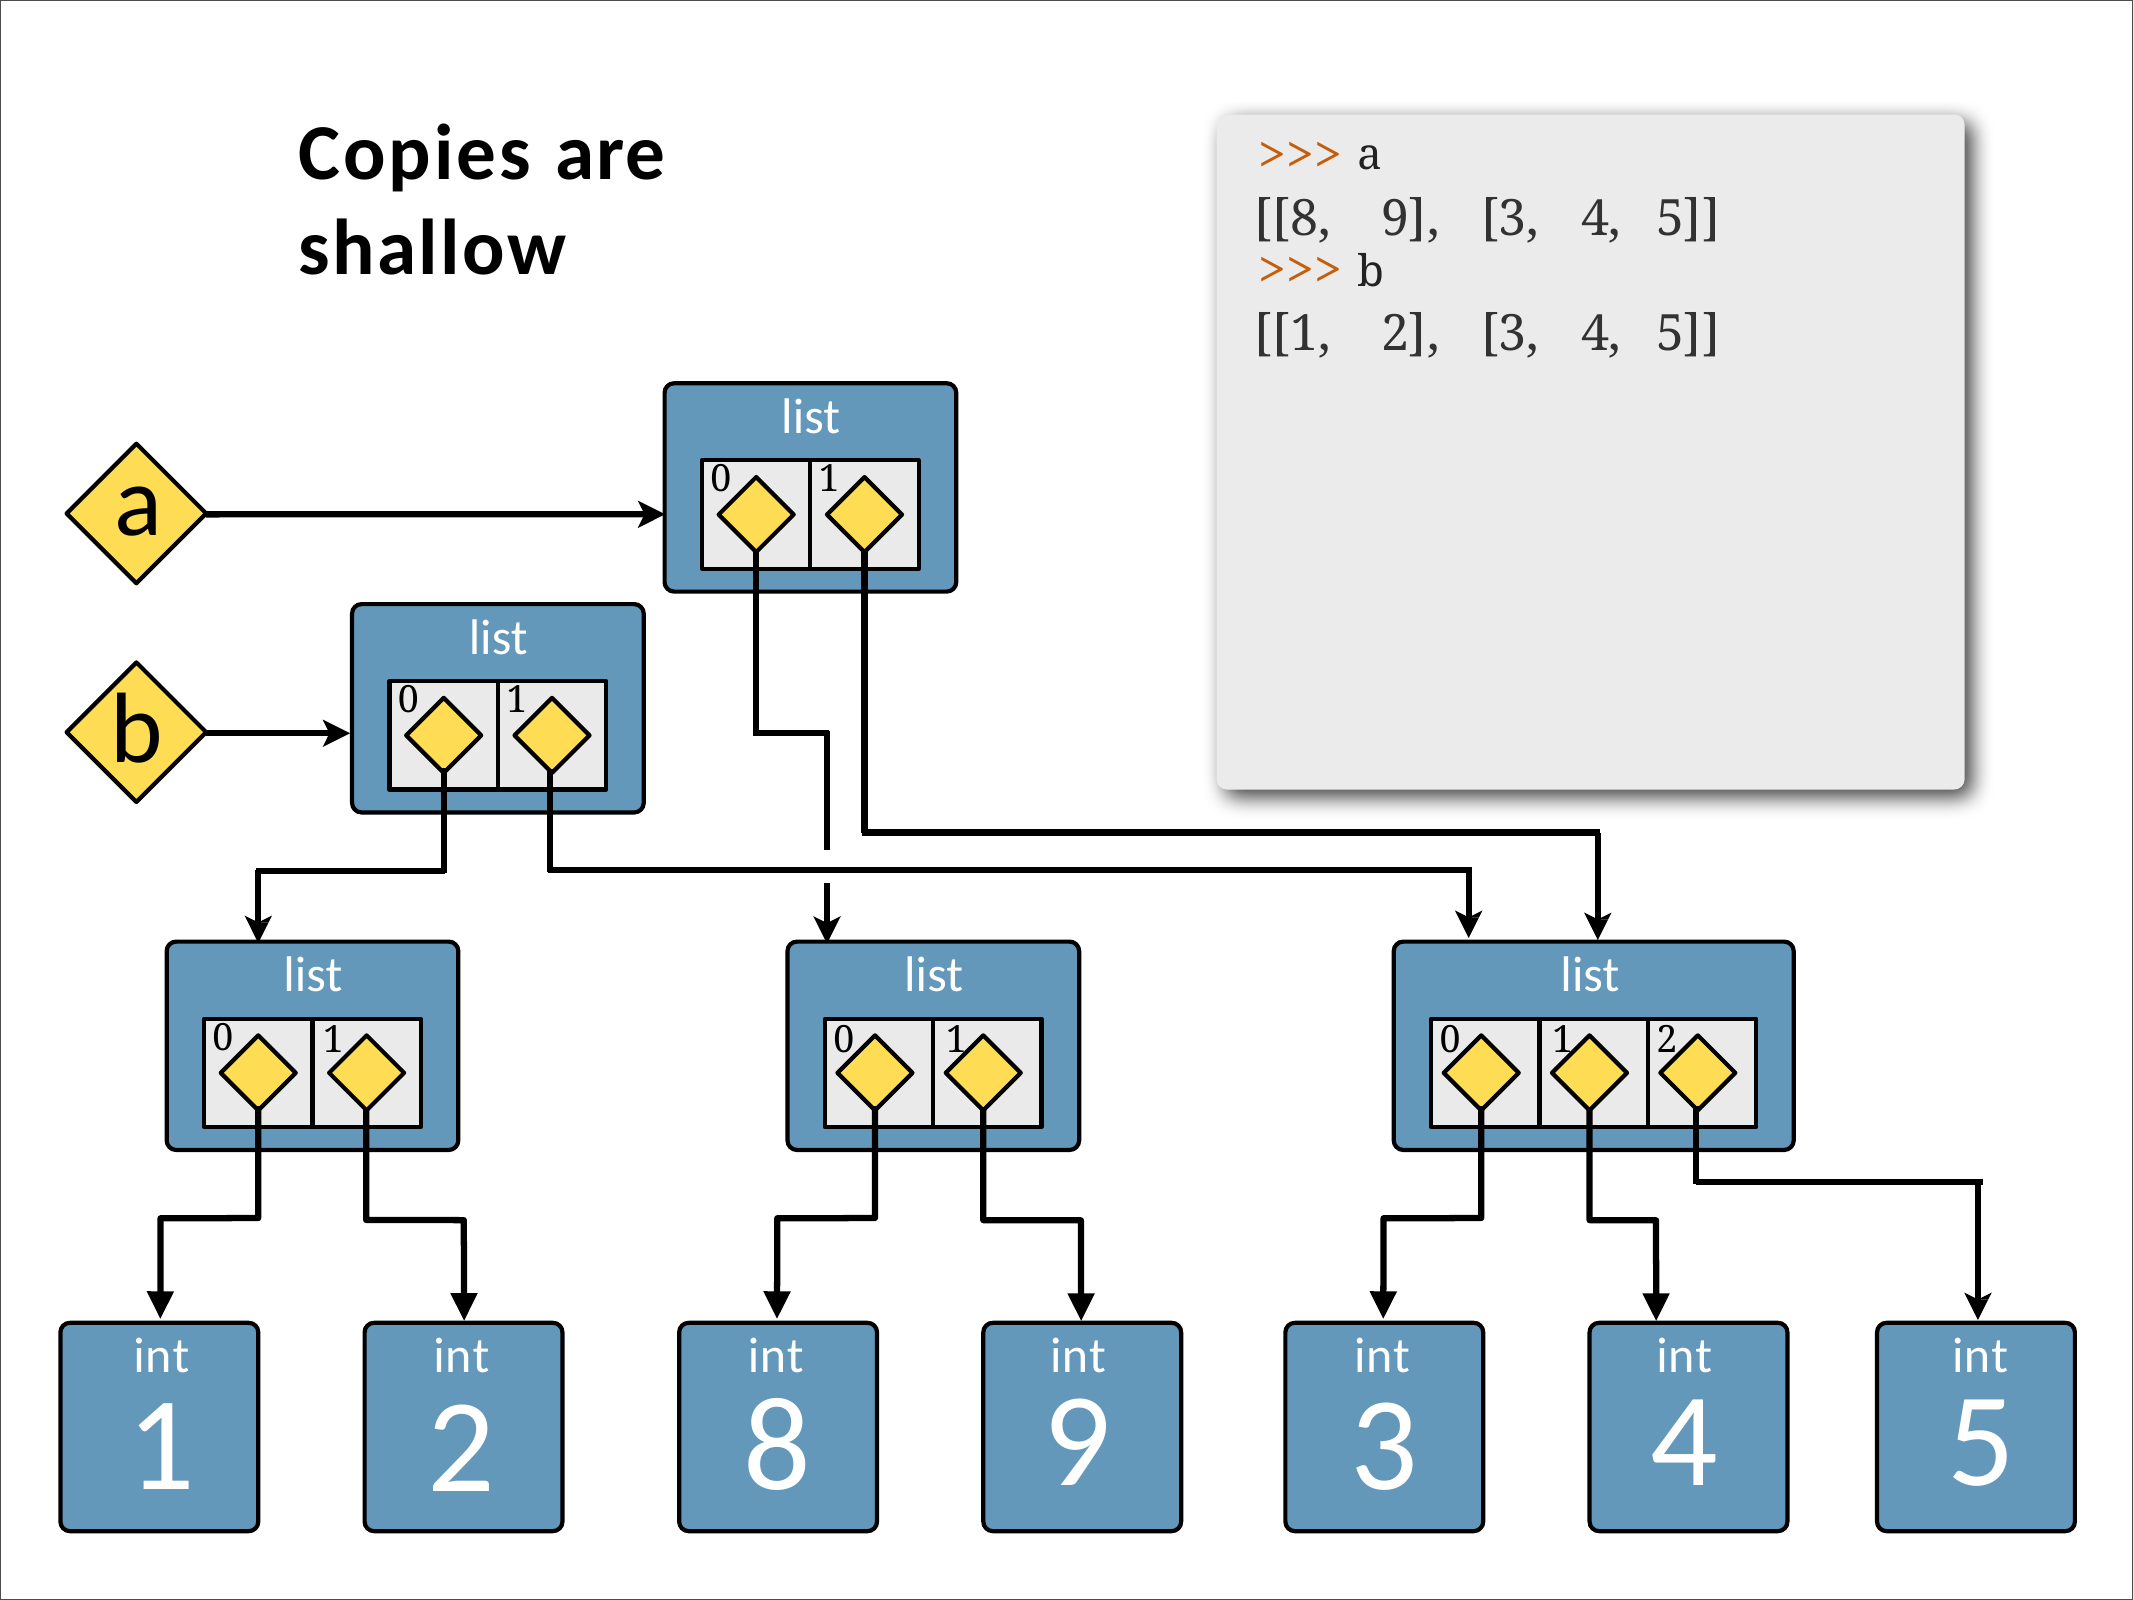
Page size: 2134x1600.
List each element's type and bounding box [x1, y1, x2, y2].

text_box [0, 0, 2134, 1600]
